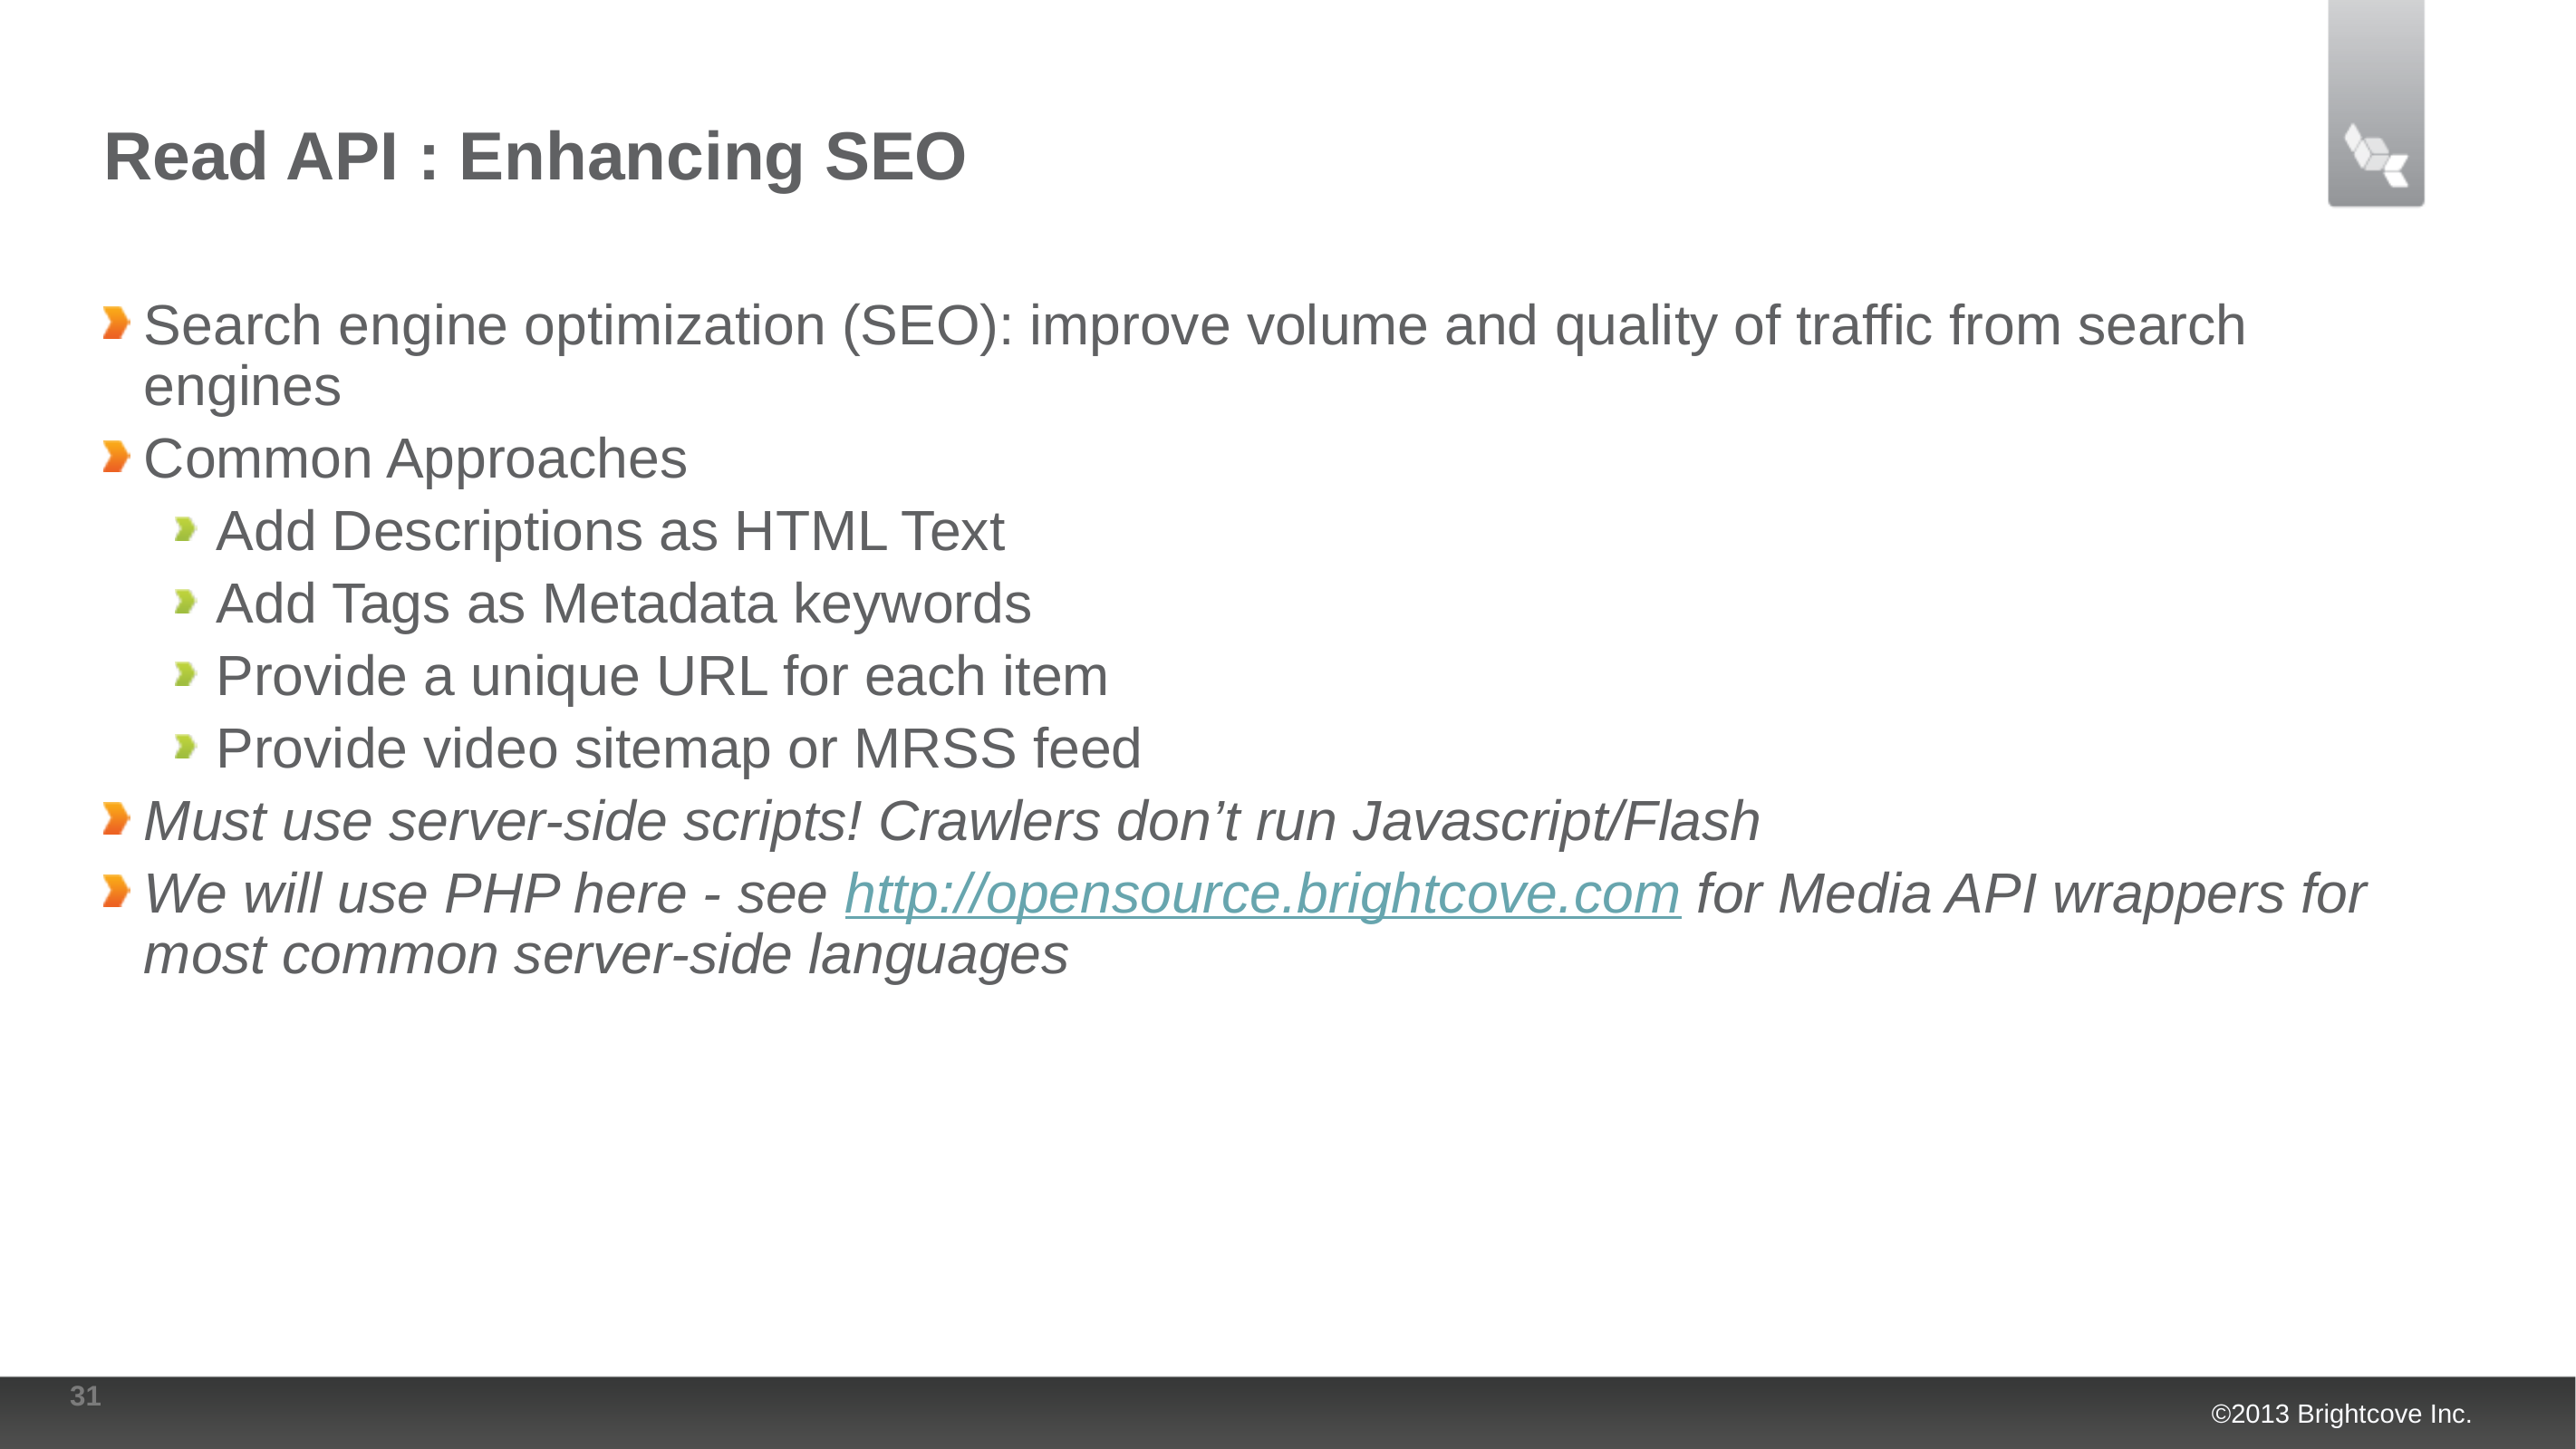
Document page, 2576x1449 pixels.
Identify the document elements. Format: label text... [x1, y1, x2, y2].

title Read API : Enhancing SEO [80, 44, 2270, 260]
list Search engine optimization (SEO): improve volume and quality of traffic from search engines Common Approaches Add Descriptions as HTML Text Add Tags as Metadata keywords Provide a unique URL for each item Provide video sitemap or MRSS feed Must use server-side scripts! Crawlers don’t run Javascript/Flash We will use PHP here - see http://opensource.brightcove.com for Media API wrappers for most common server-side languages [80, 284, 2441, 1206]
text_box 31 [46, 1366, 176, 1447]
picture [0, 0, 2576, 1449]
